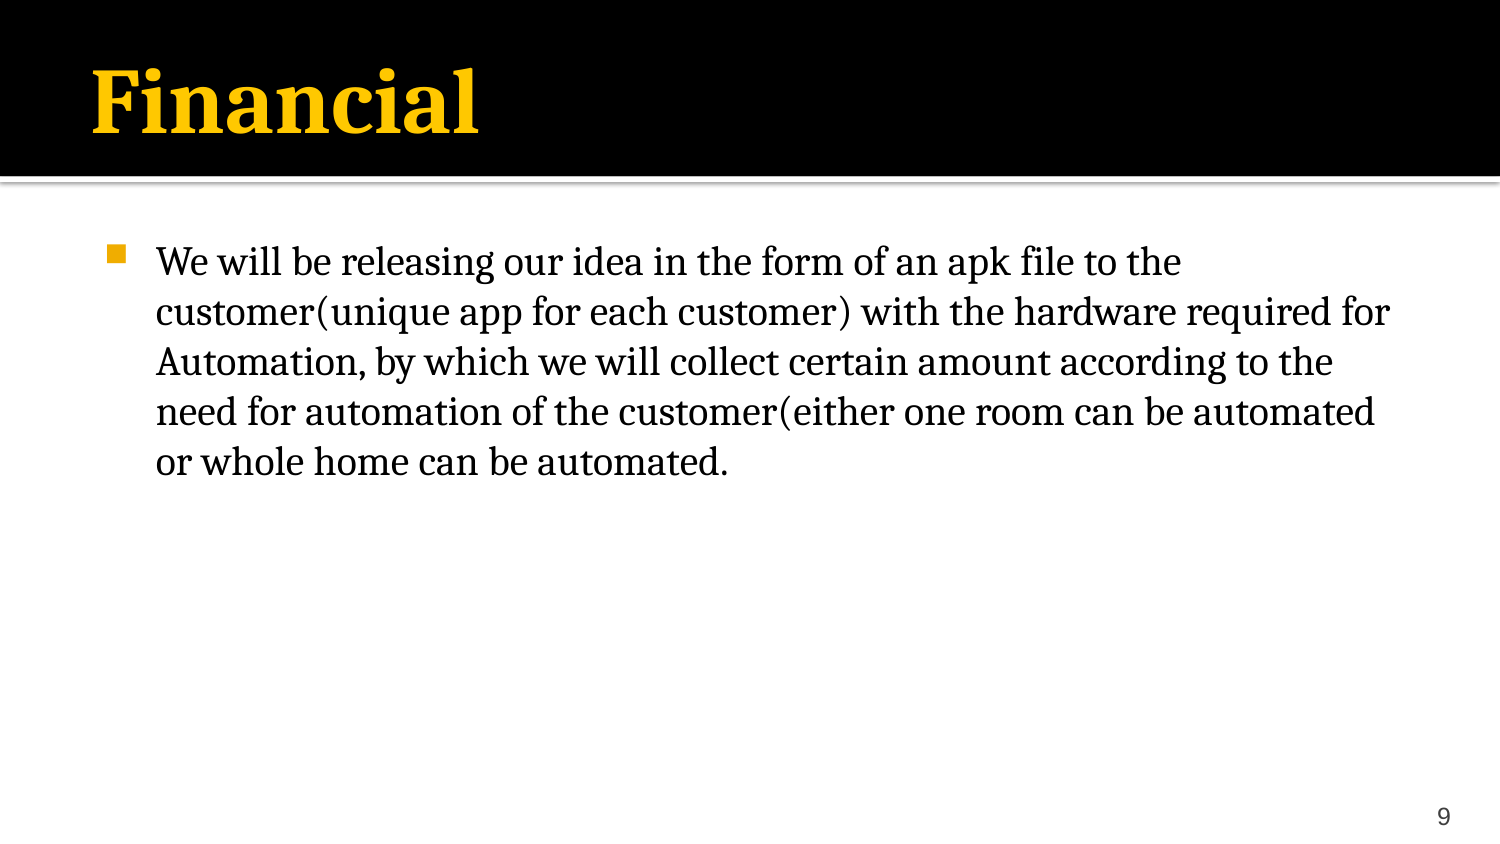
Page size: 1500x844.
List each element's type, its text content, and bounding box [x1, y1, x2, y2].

slide_number 9 [1345, 796, 1467, 831]
title Financial [75, 19, 1425, 174]
list We will be releasing our idea in the form of an apk file to the customer(unique app for each customer) with the hardware required for Automation, by which we will collect certain amount according to the need for automation of the customer(either one room can be automated or whole home can be automated. [74, 218, 1426, 788]
